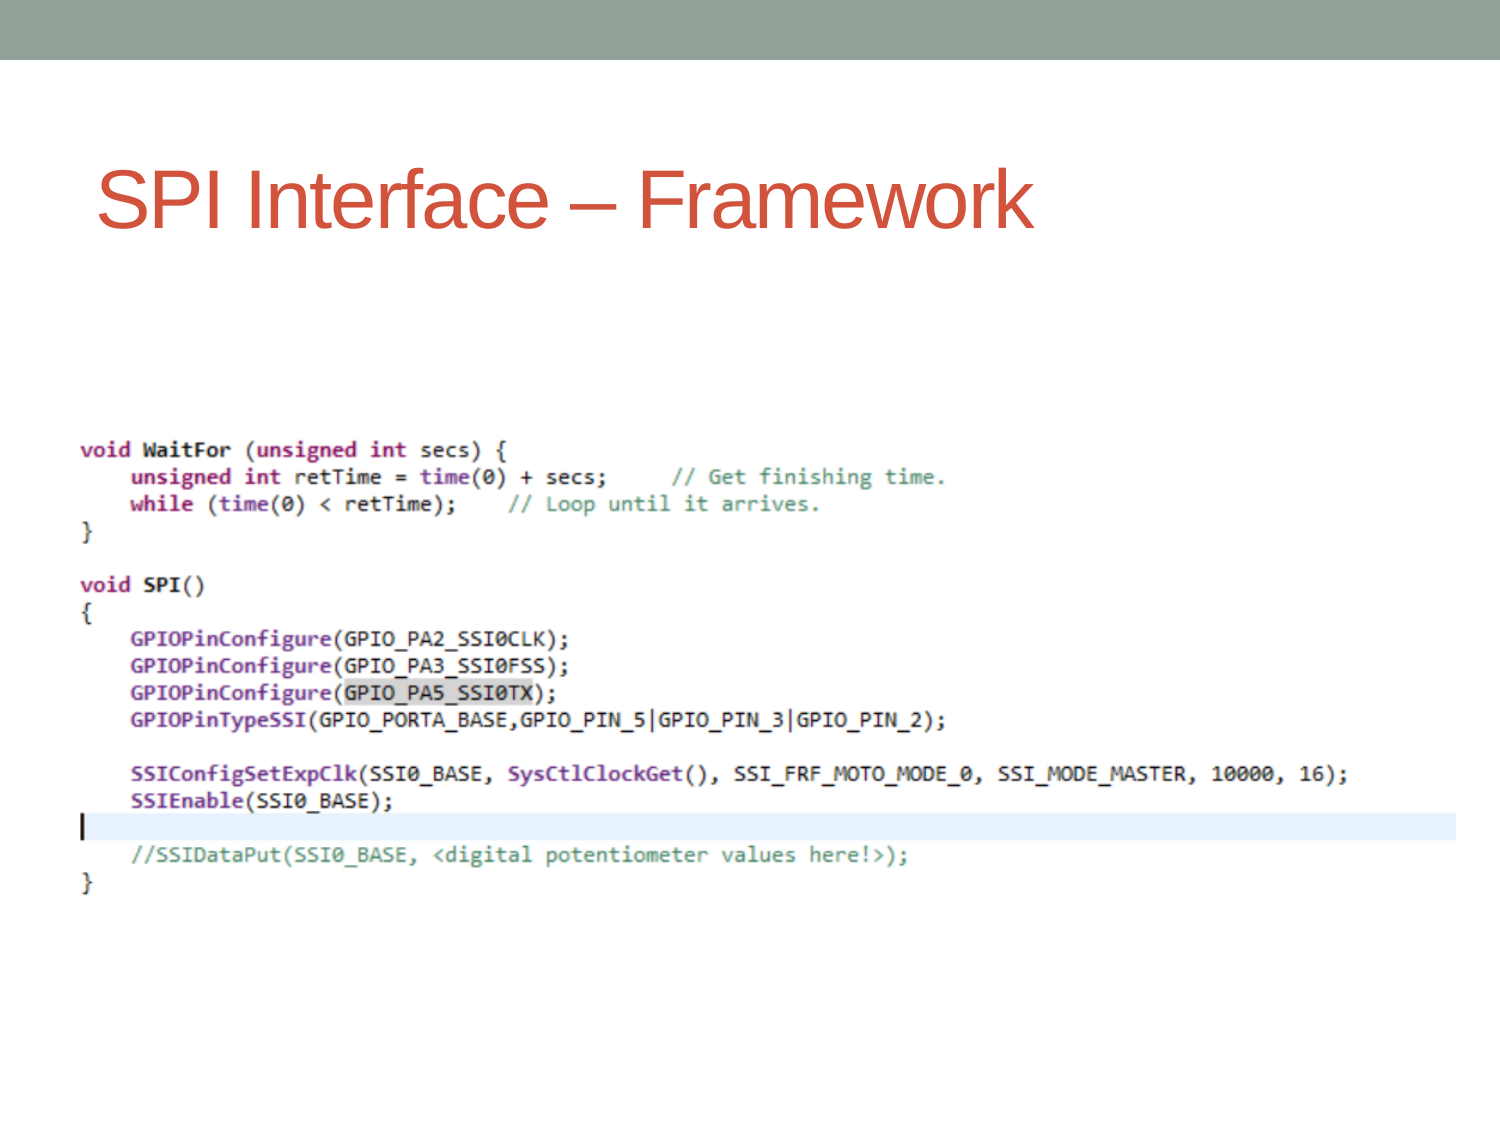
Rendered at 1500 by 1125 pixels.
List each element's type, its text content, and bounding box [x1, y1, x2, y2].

text_box SPI Interface – Framework [80, 137, 1431, 300]
picture [80, 424, 1457, 919]
